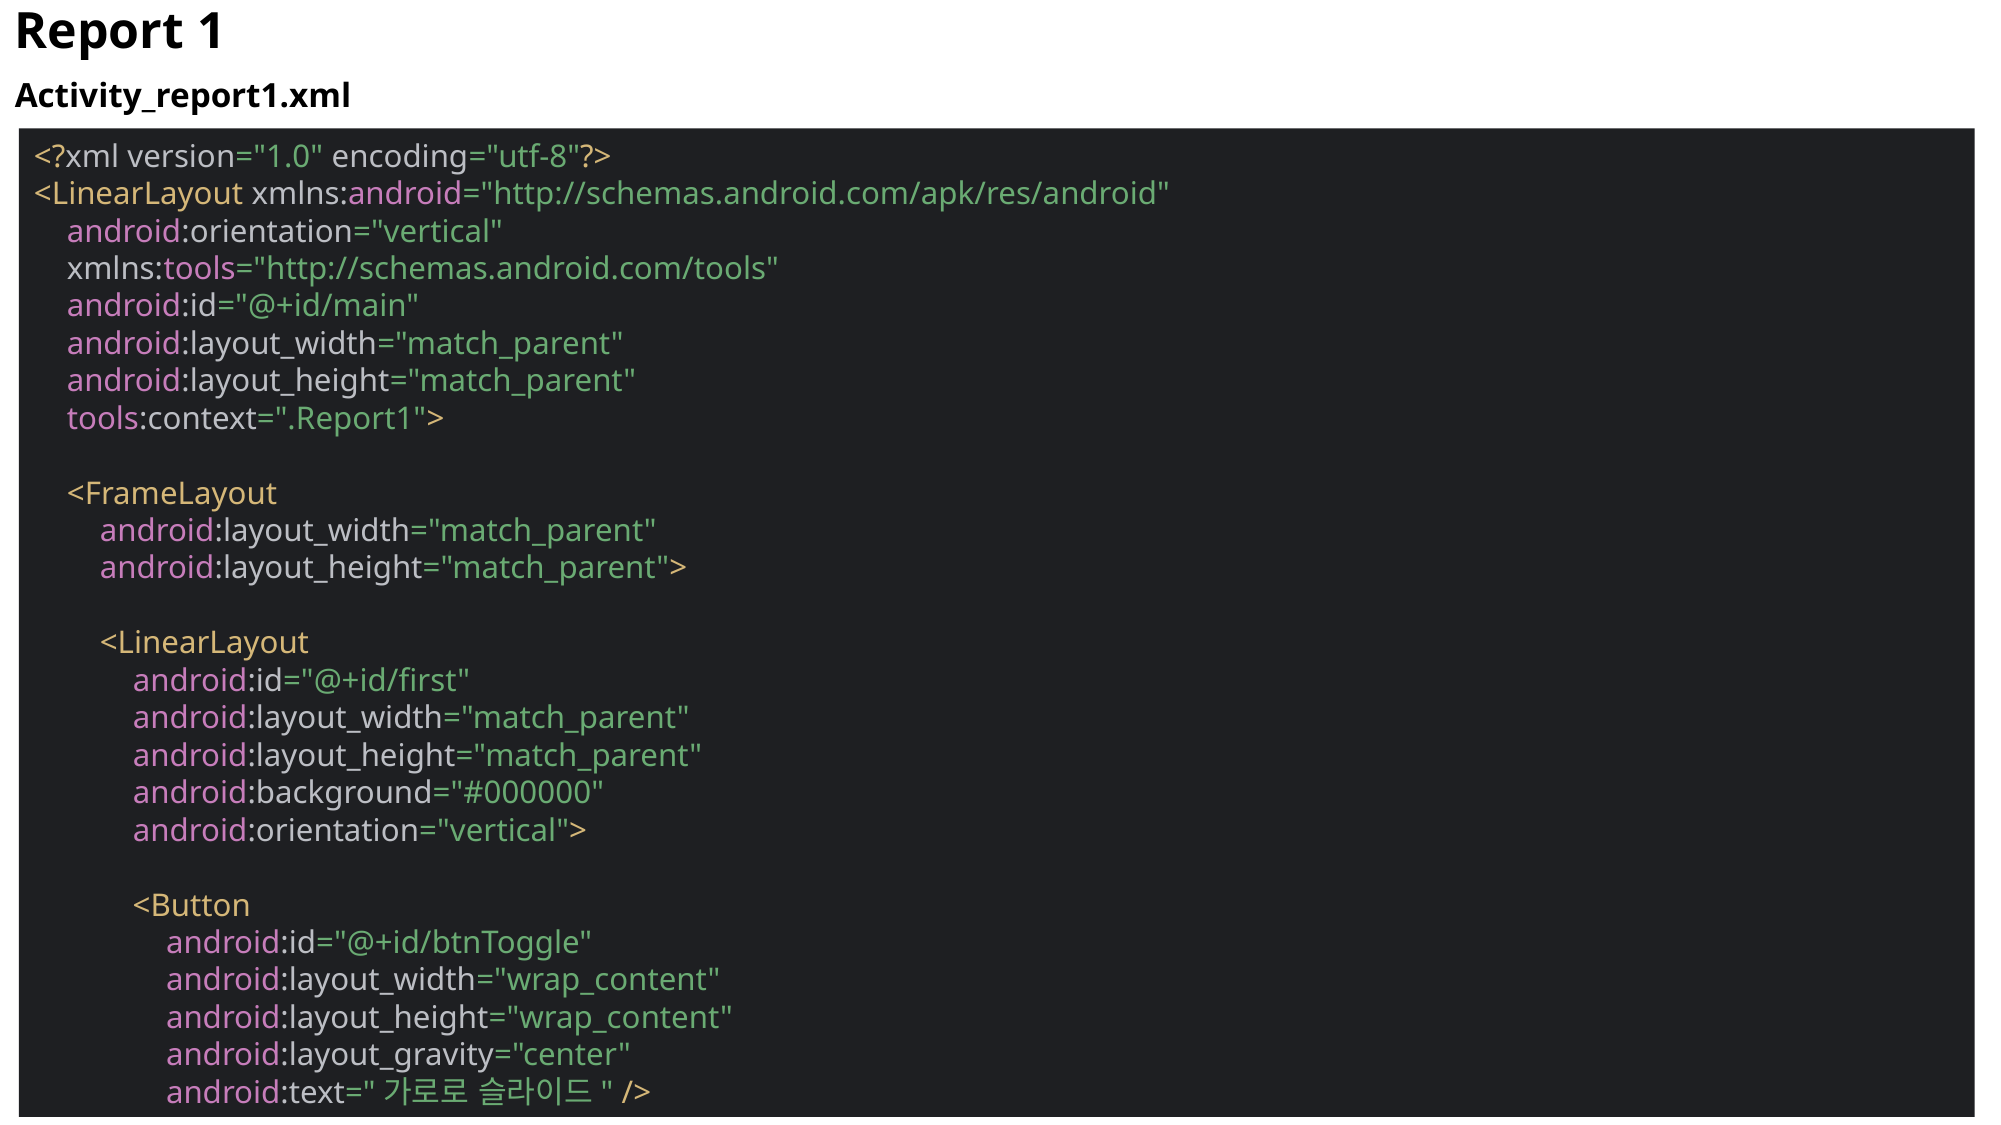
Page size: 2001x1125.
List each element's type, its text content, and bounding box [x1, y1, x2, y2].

text_box Report 1 [0, 0, 254, 67]
text_box Activity_report1.xml [0, 67, 643, 122]
text_box <?xml version="1.0" encoding="utf-8"?> <LinearLayout xmlns:android="http://schemas.android.com/apk/res/android" android:orientation="vertical" xmlns:tools="http://schemas.android.com/tools" android:id="@+id/main" android:layout_width="match_parent" android:layout_height="match_parent" tools:context=".Report1"> <FrameLayout android:layout_width="match_parent" android:layout_height="match_parent"> <LinearLayout android:id="@+id/first" android:layout_width="match_parent" android:layout_height="match_parent" android:background="#000000" android:orientation="vertical"> <Button android:id="@+id/btnToggle" android:layout_width="wrap_content" android:layout_height="wrap_content" android:layout_gravity="center" android:text="가로로 슬라이드" /> [18, 128, 1975, 1117]
